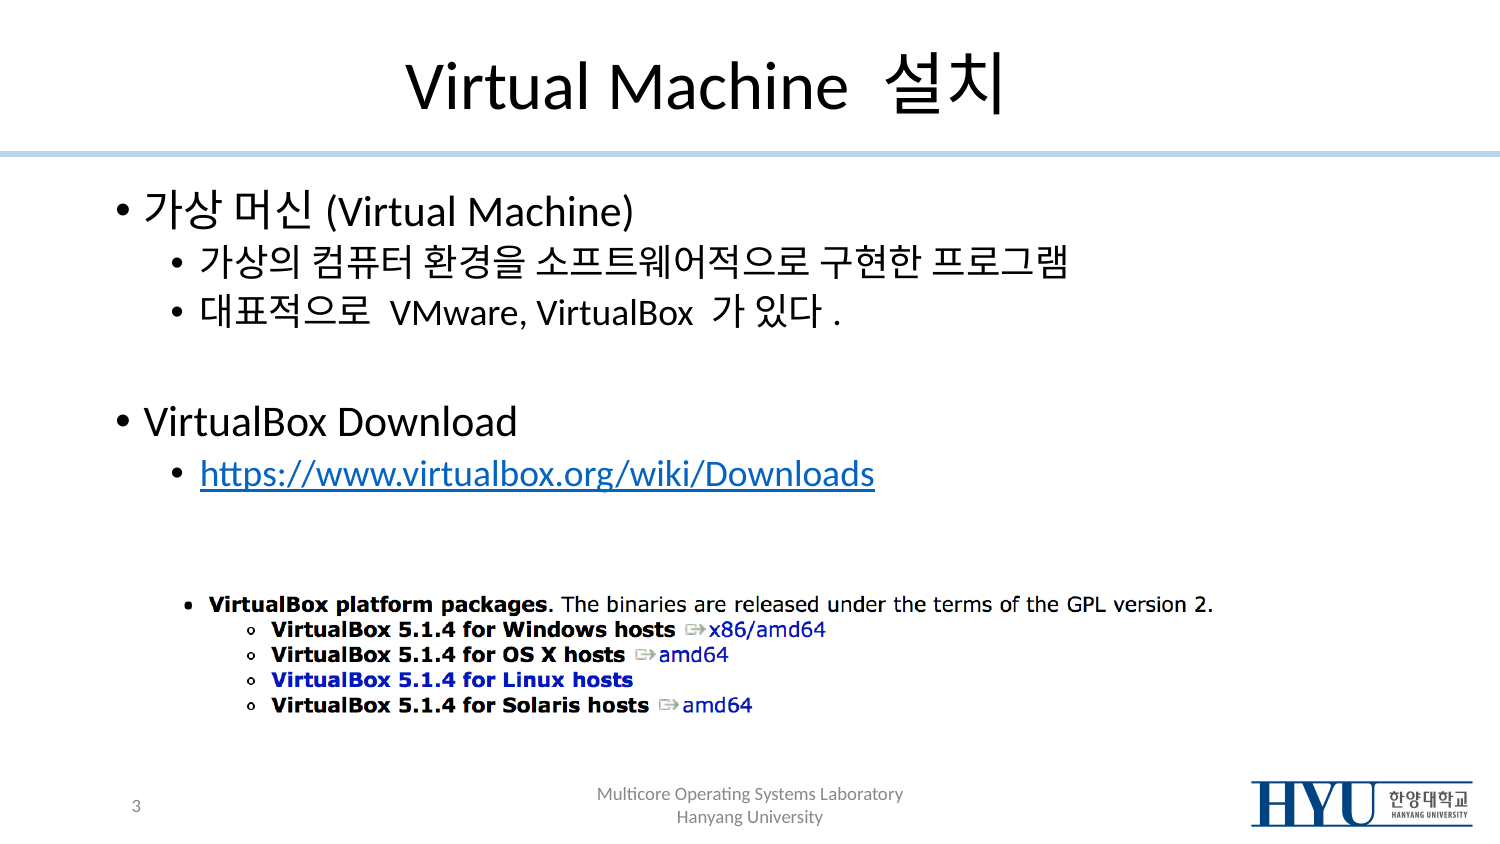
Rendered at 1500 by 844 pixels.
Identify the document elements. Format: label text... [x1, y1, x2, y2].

footer Multicore Operating Systems Laboratory Hanyang University [496, 782, 1004, 827]
picture [174, 576, 1241, 735]
list 가상 머신(Virtual Machine) 가상의 컴퓨터 환경을 소프트웨어적으로 구현한 프로그램 대표적으로 VMware, VirtualBox 가 있다. VirtualBox Download https://www.virtualbox.org/wiki/Downloads [103, 183, 1311, 775]
title Virtual Machine 설치 [103, 44, 1311, 135]
slide_number ‹#› [42, 782, 153, 827]
picture [1251, 781, 1473, 827]
